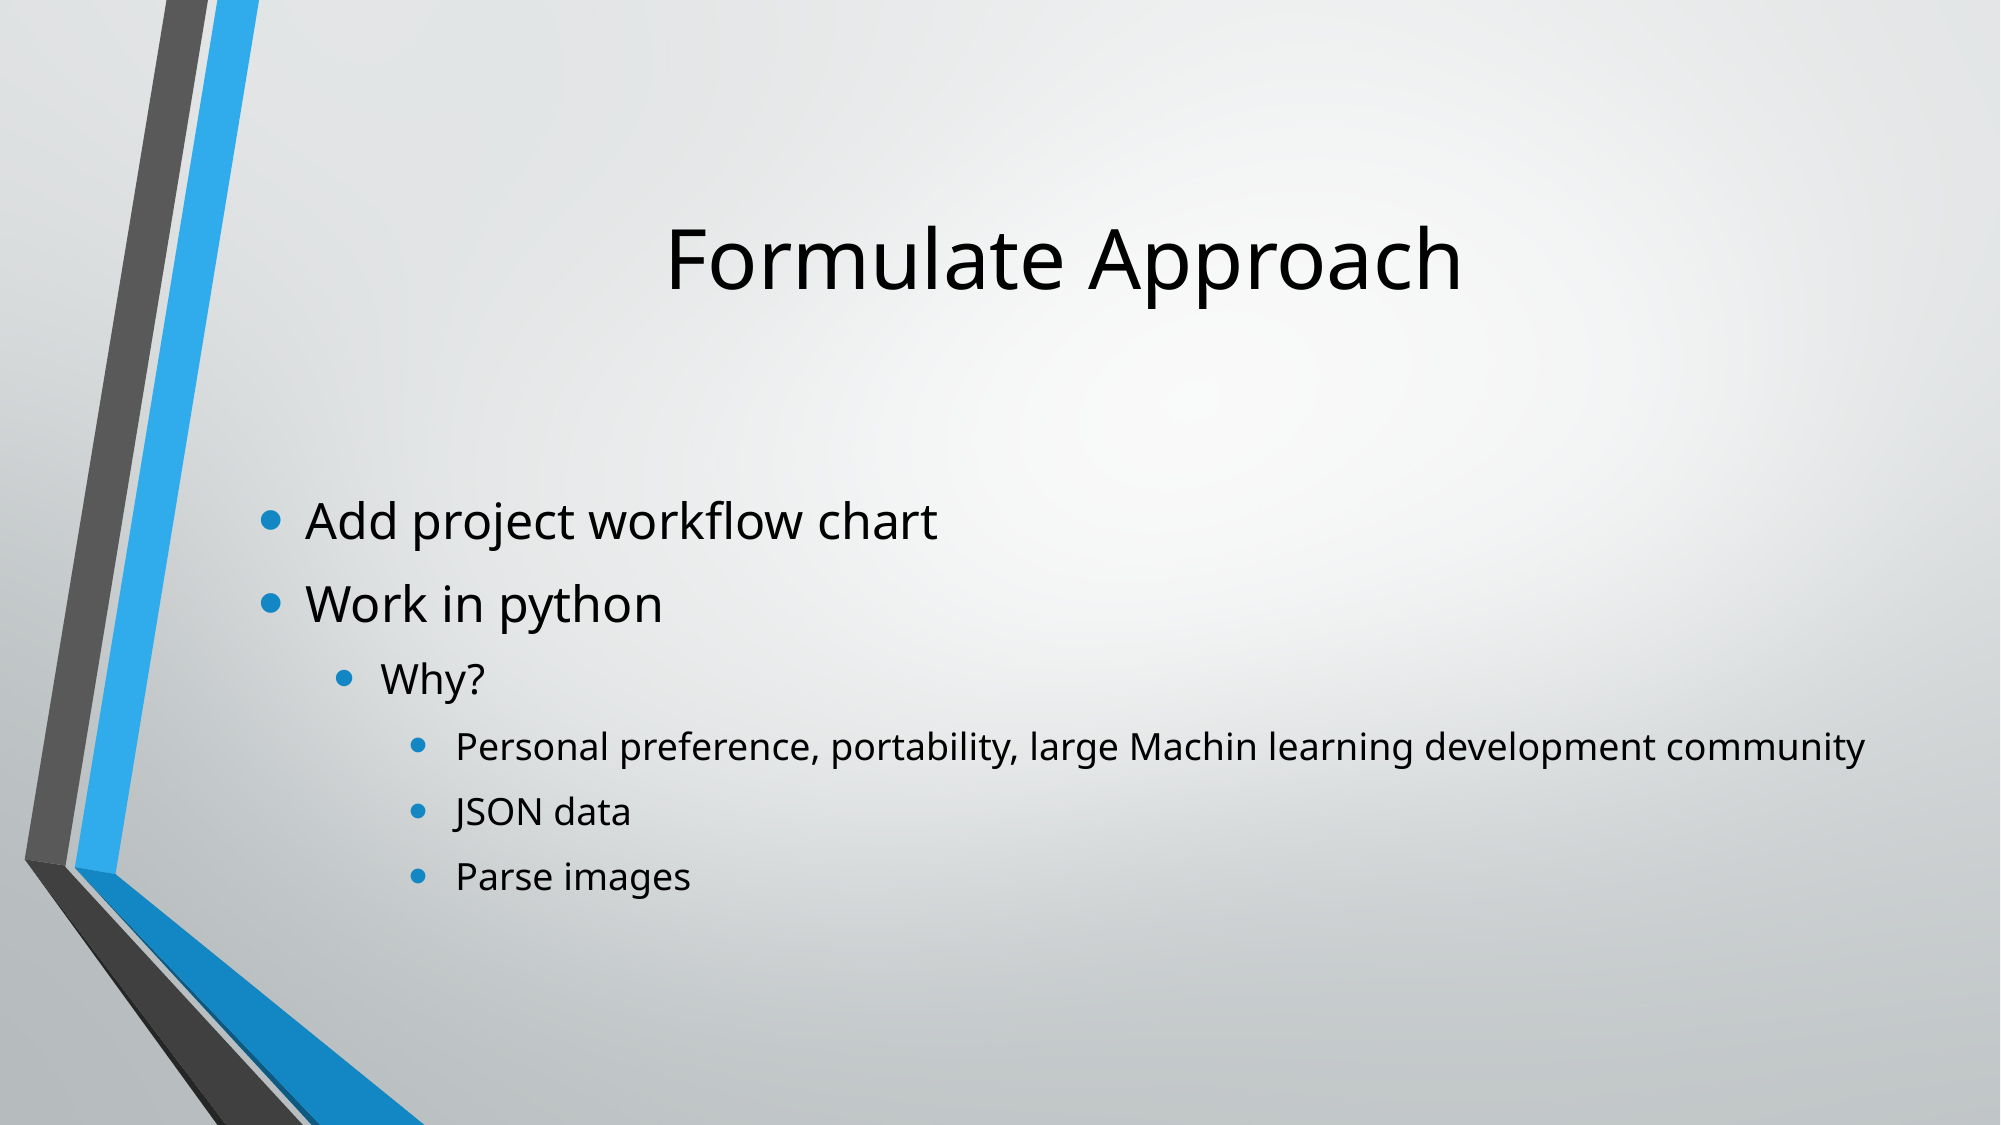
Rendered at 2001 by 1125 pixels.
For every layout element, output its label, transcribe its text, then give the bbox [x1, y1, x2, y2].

list Add project workflow chart Work in python Why? Personal preference, portability, large Machin learning development community JSON data Parse images [243, 437, 1887, 950]
title Formulate Approach [243, 112, 1887, 400]
